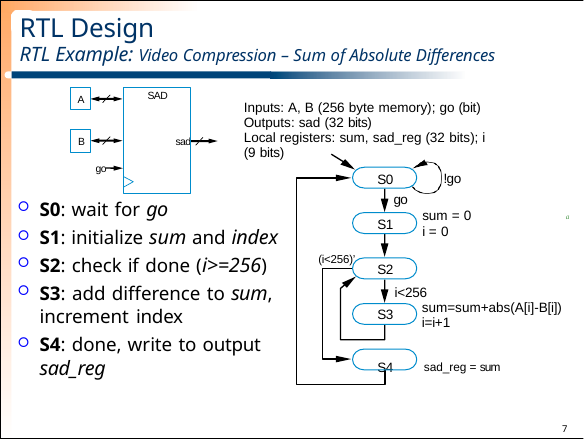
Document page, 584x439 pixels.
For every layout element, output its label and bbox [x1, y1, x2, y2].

text_box [90, 96, 219, 188]
text_box [330, 153, 442, 213]
text_box [351, 166, 418, 173]
text_box [321, 267, 418, 371]
text_box [0, 0, 584, 439]
text_box [90, 94, 204, 146]
text_box [295, 174, 418, 386]
